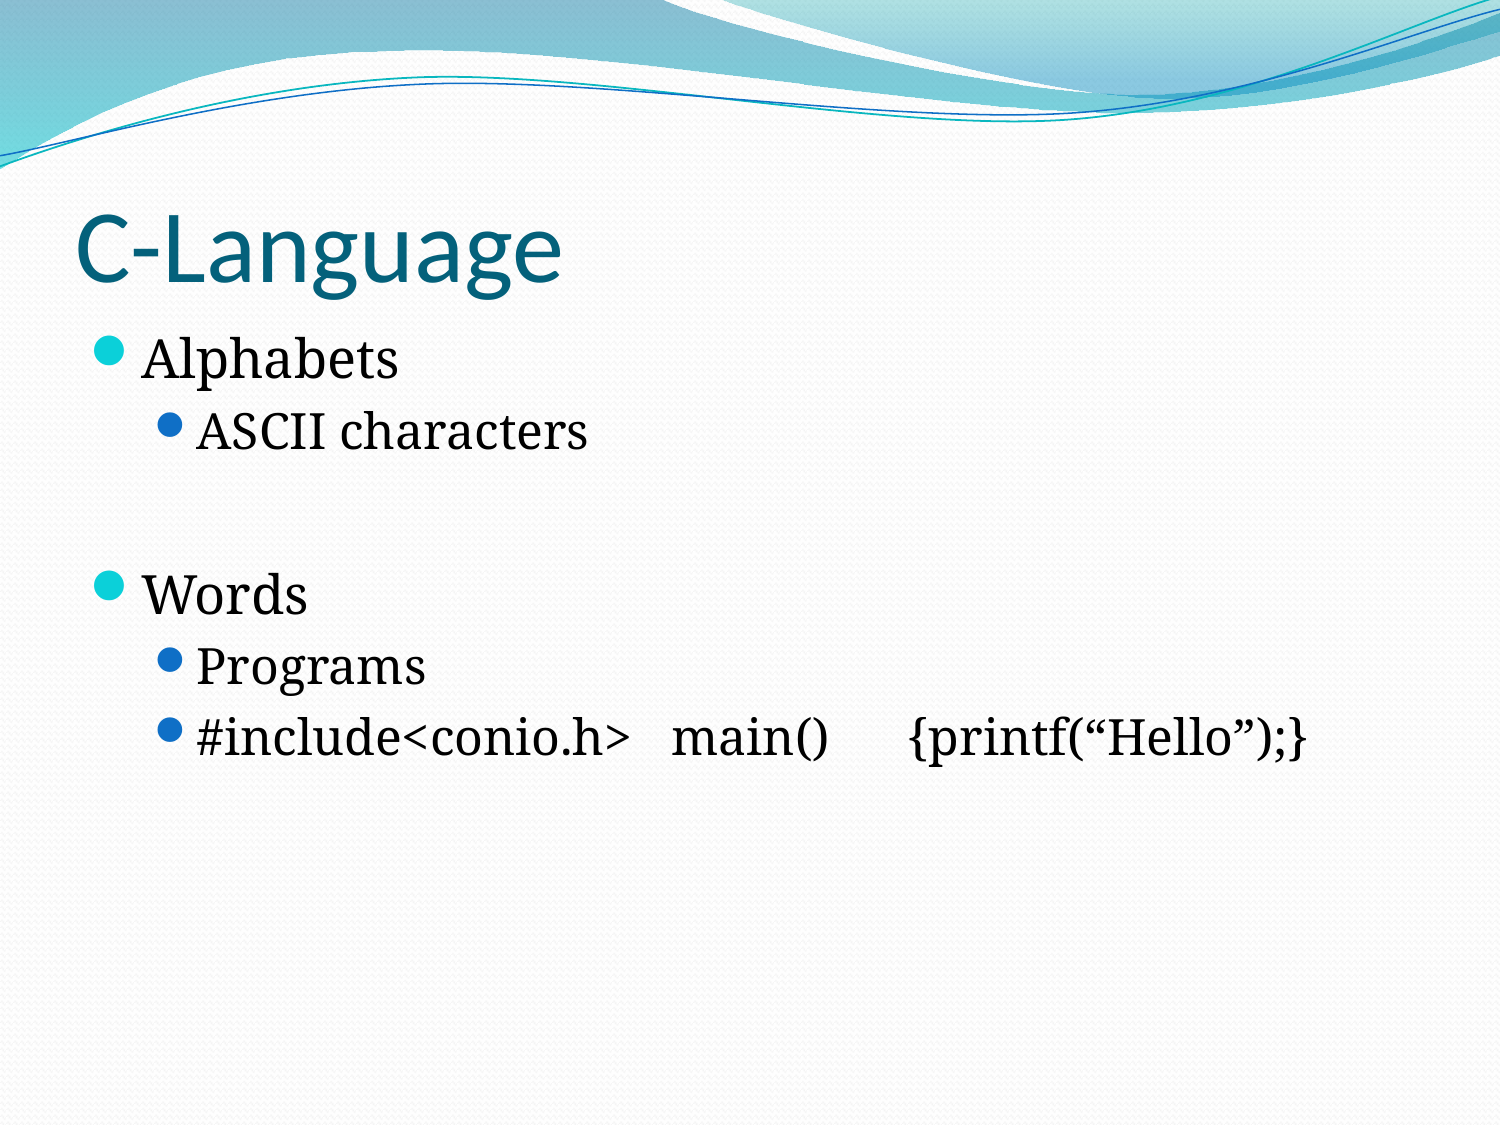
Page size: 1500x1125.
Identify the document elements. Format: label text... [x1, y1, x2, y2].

list Alphabets ASCII characters Words Programs #include<conio.h> main() {printf(“Hello”);} [75, 317, 1425, 1038]
title C-Language [75, 115, 1425, 303]
